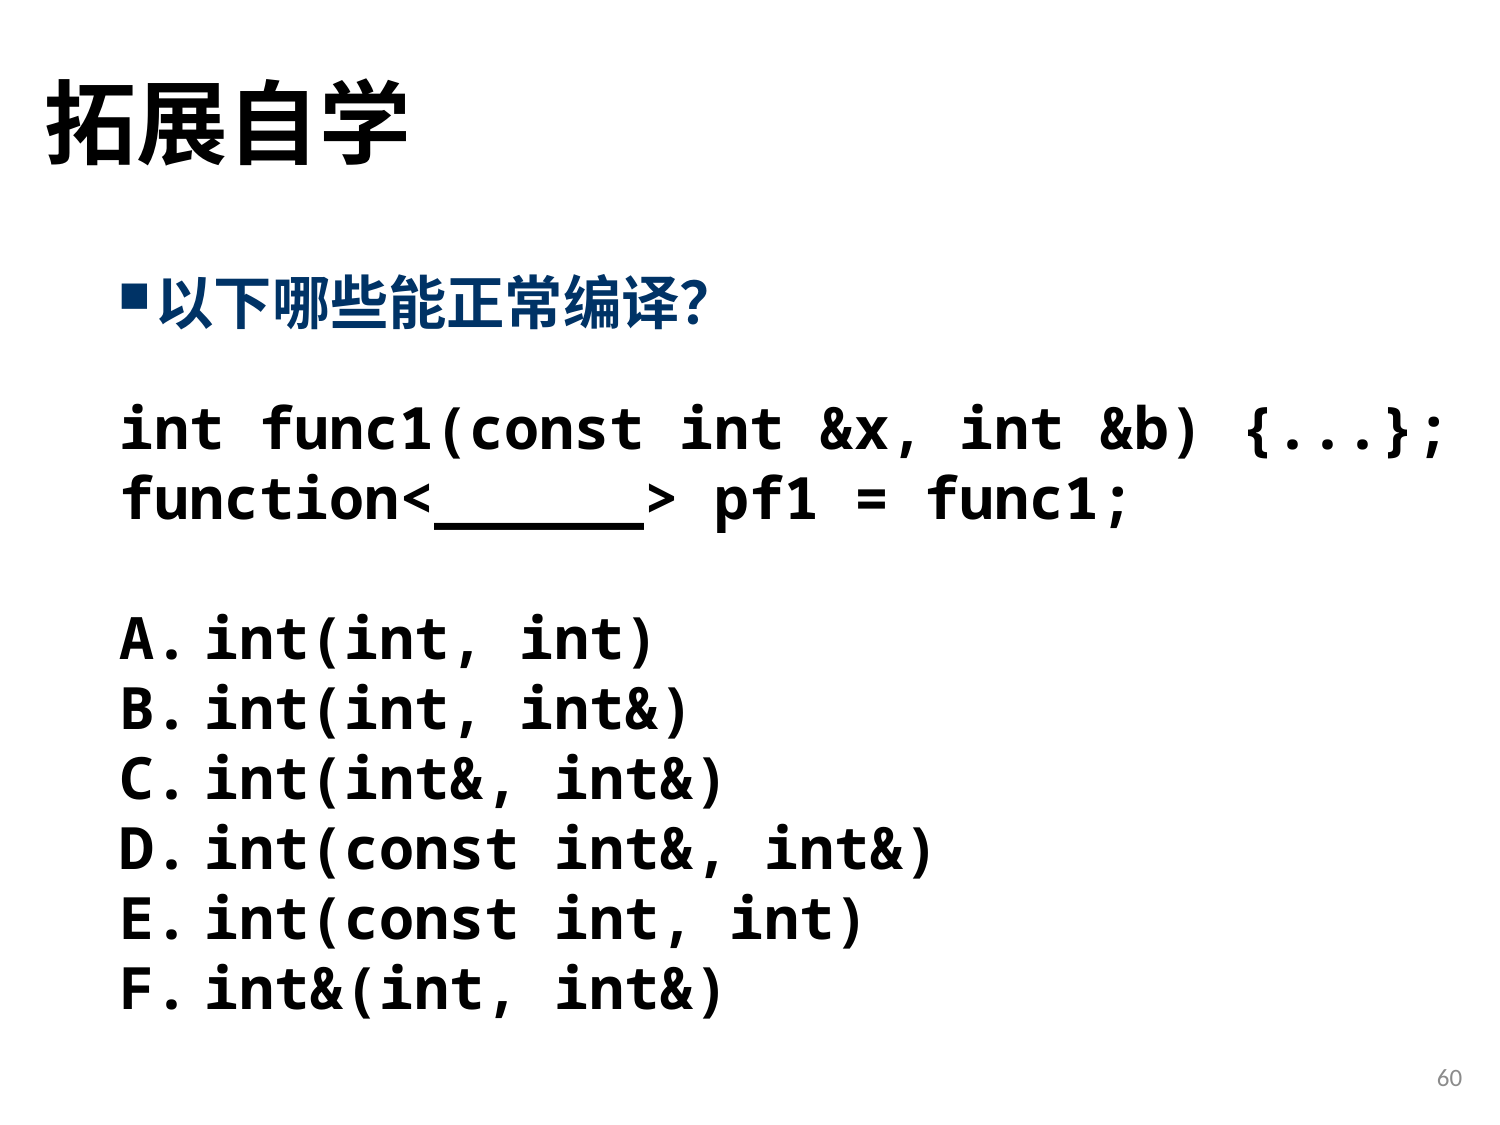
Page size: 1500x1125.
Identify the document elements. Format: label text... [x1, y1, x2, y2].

title 拓展自学 [29, 19, 1324, 237]
slide_number 60 [1139, 1046, 1478, 1107]
list 以下哪些能正常编译？ [103, 267, 1424, 1047]
text_box int func1(const int &x, int &b) {...}; function<______> pf1 = func1; int(int, int) int(int, int&) int(int&, int&) int(const int&, int&) int(const int, int) int&(int, int&) [105, 383, 1465, 1099]
